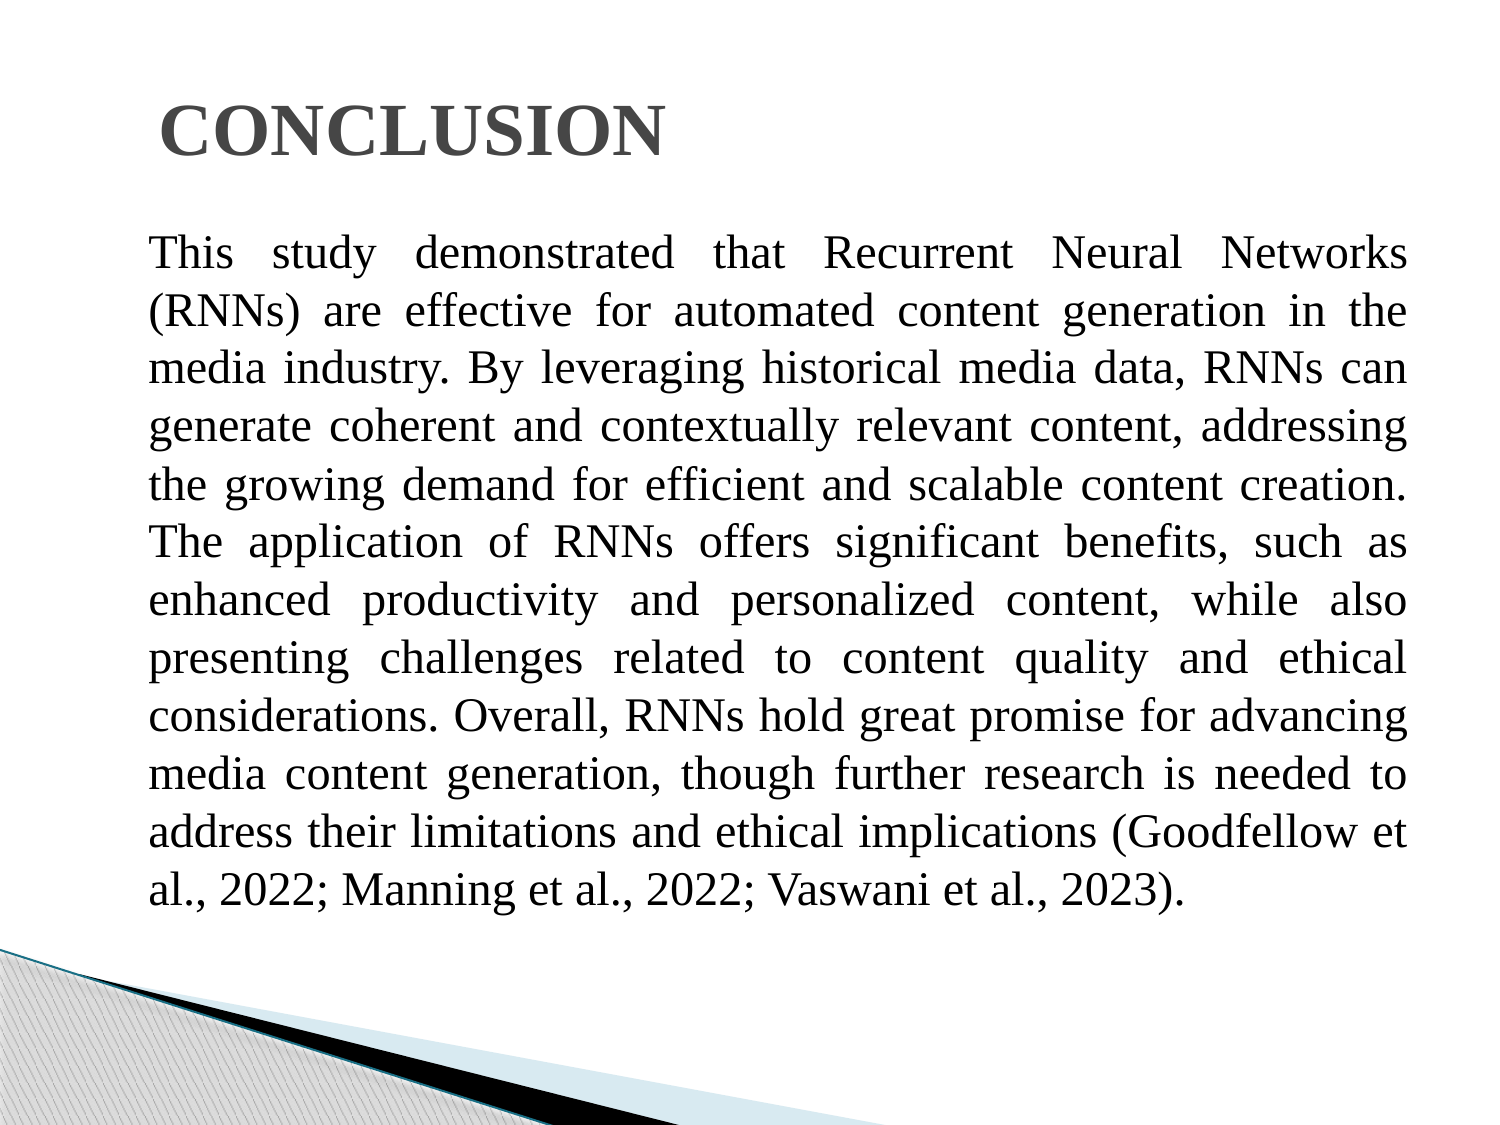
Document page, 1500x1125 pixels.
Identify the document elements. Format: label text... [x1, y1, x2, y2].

title CONCLUSION [125, 75, 1425, 188]
list This study demonstrated that Recurrent Neural Networks (RNNs) are effective for automated content generation in the media industry. By leveraging historical media data, RNNs can generate coherent and contextually relevant content, addressing the growing demand for efficient and scalable content creation. The application of RNNs offers significant benefits, such as enhanced productivity and personalized content, while also presenting challenges related to content quality and ethical considerations. Overall, RNNs hold great promise for advancing media content generation, though further research is needed to address their limitations and ethical implications (Goodfellow et al., 2022; Manning et al., 2022; Vaswani et al., 2023). [75, 212, 1425, 955]
